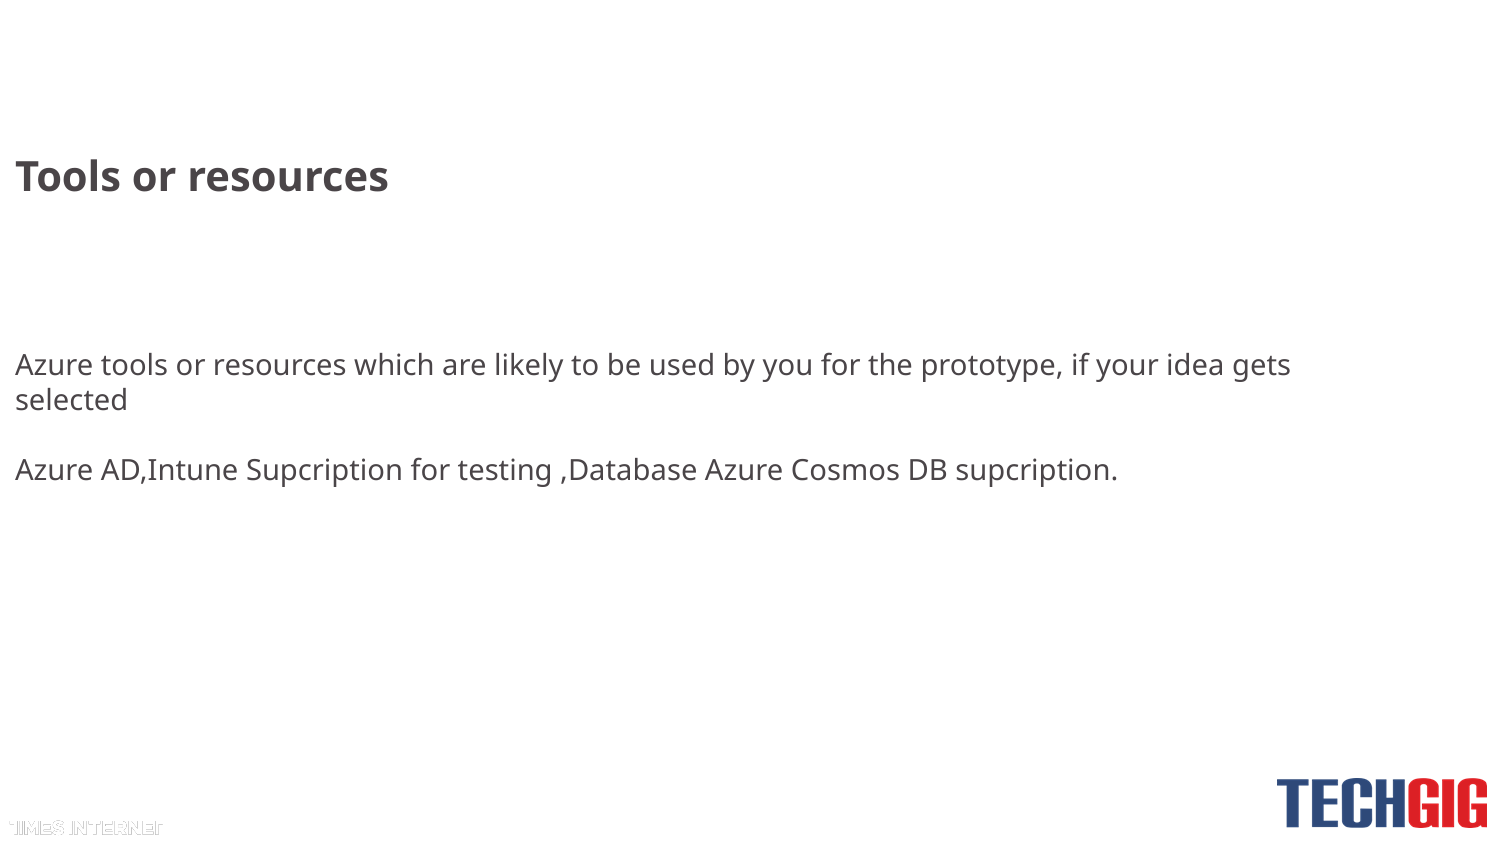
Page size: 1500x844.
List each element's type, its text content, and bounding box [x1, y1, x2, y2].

title Tools or resources [0, 134, 1359, 229]
picture [1277, 777, 1488, 828]
picture [8, 818, 164, 837]
title Azure tools or resources which are likely to be used by you for the prototype, if your idea gets selected Azure AD,Intune Supcription for testing ,Database Azure Cosmos DB supcription. [0, 331, 1359, 426]
